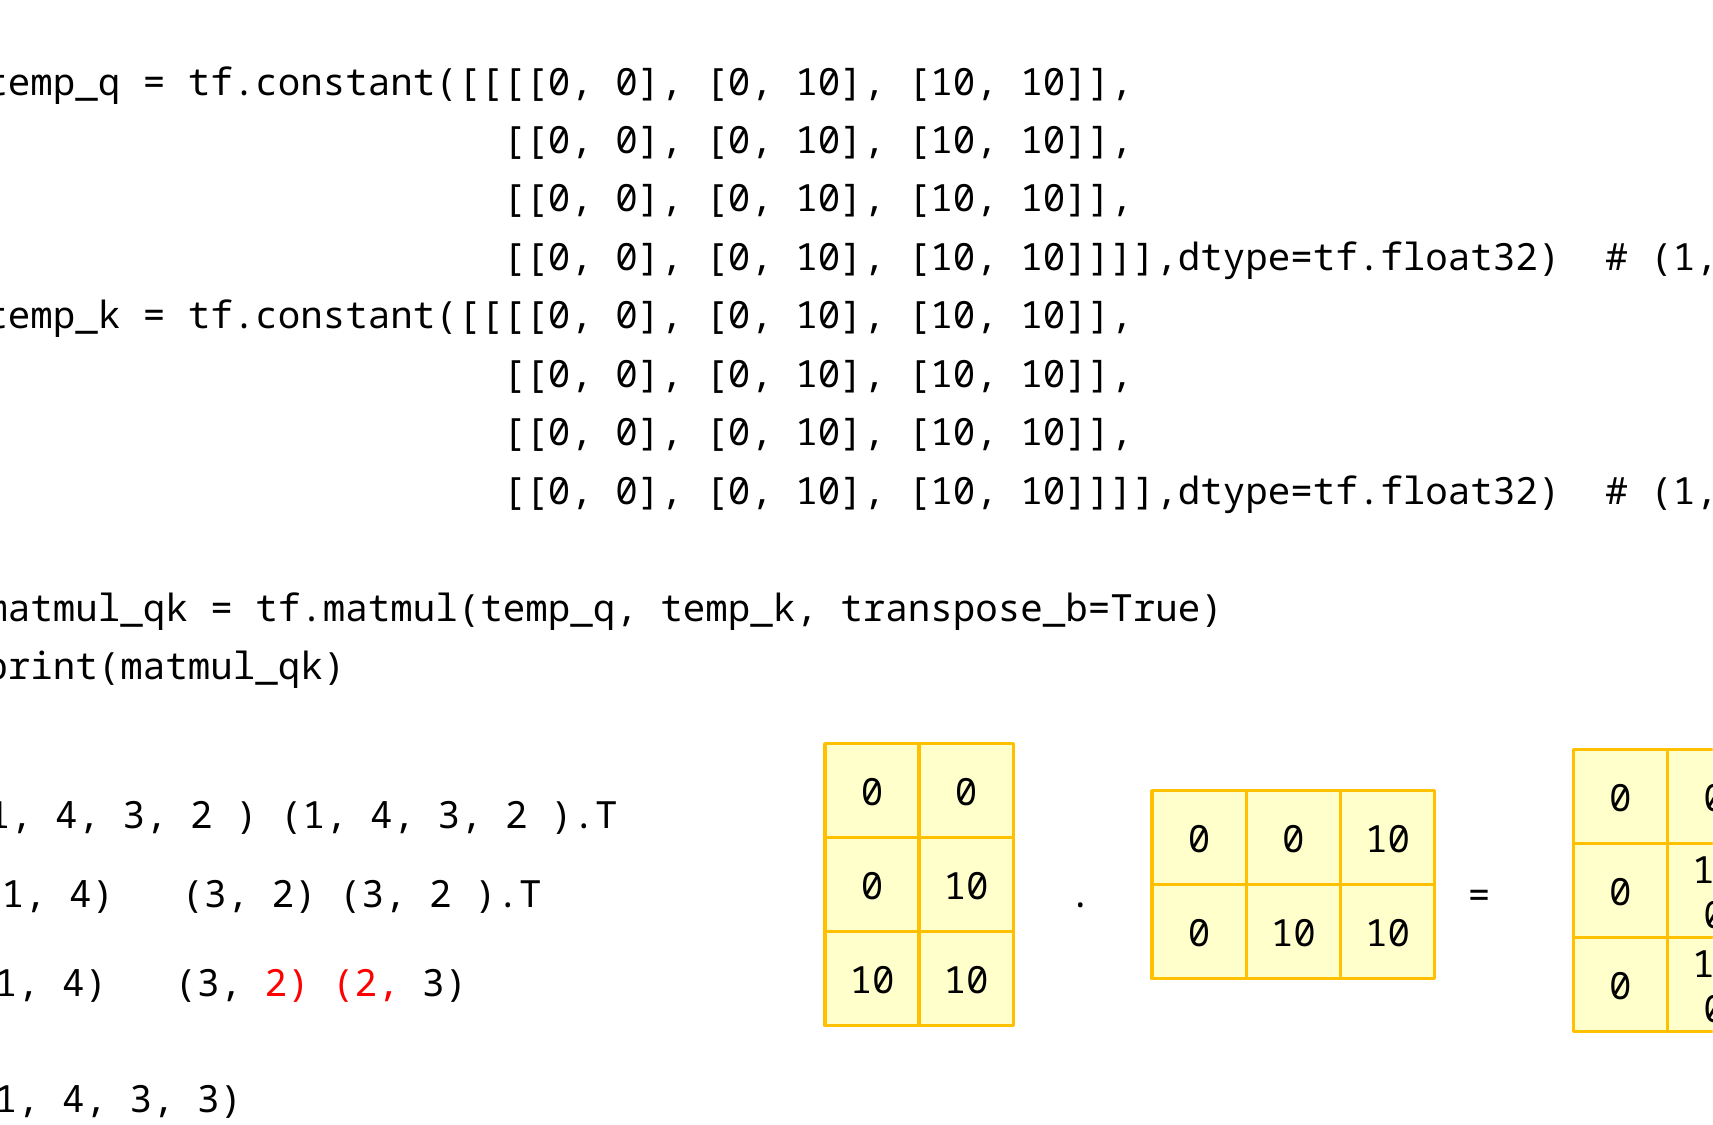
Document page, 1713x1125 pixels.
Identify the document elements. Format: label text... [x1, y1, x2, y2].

text_box 0 [1571, 936, 1665, 1034]
text_box 100 [1665, 936, 1713, 1034]
text_box 10 [917, 836, 1015, 930]
text_box 100 [1665, 841, 1713, 936]
text_box (1, 4) (3, 2) (2, 3) (1, 4, 3, 3) [0, 937, 482, 1125]
text_box (1, 4) (3, 2) (3, 2 ).T [0, 849, 579, 923]
text_box 0 [1665, 747, 1713, 841]
text_box 10 [823, 930, 917, 1028]
text_box 10 [1338, 883, 1437, 981]
text_box temp_q = tf.constant([[[[0, 0], [0, 10], [10, 10]], [[0, 0], [0, 10], [10, 10]], [[0, 0], [0, 10], [10, 10]], [[0, 0], [0, 10], [10, 10]]]],dtype=tf.float32) # (1,4,3,2) temp_k = tf.constant([[[[0, 0], [0, 10], [10, 10]], [[0, 0], [0, 10], [10, 10]], [[0, 0], [0, 10], [10, 10]], [[0, 0], [0, 10], [10, 10]]]],dtype=tf.float32) # (1,4,3,2) matmul_qk = tf.matmul(temp_q, temp_k, transpose_b=True) print(matmul_qk) [0, 36, 1713, 695]
text_box 0 [1571, 747, 1665, 841]
text_box . [1054, 849, 1107, 923]
text_box 0 [1150, 883, 1244, 981]
text_box 0 [1244, 789, 1338, 883]
text_box (1, 4, 3, 2 ) (1, 4, 3, 2 ).T [0, 770, 655, 844]
text_box 10 [1338, 789, 1437, 883]
text_box 0 [917, 741, 1015, 836]
text_box 10 [1244, 883, 1338, 981]
text_box 10 [917, 930, 1015, 1028]
text_box 0 [1150, 789, 1244, 883]
text_box 0 [823, 836, 917, 930]
text_box = [1453, 850, 1506, 924]
text_box 0 [823, 741, 917, 836]
text_box 0 [1571, 841, 1665, 936]
